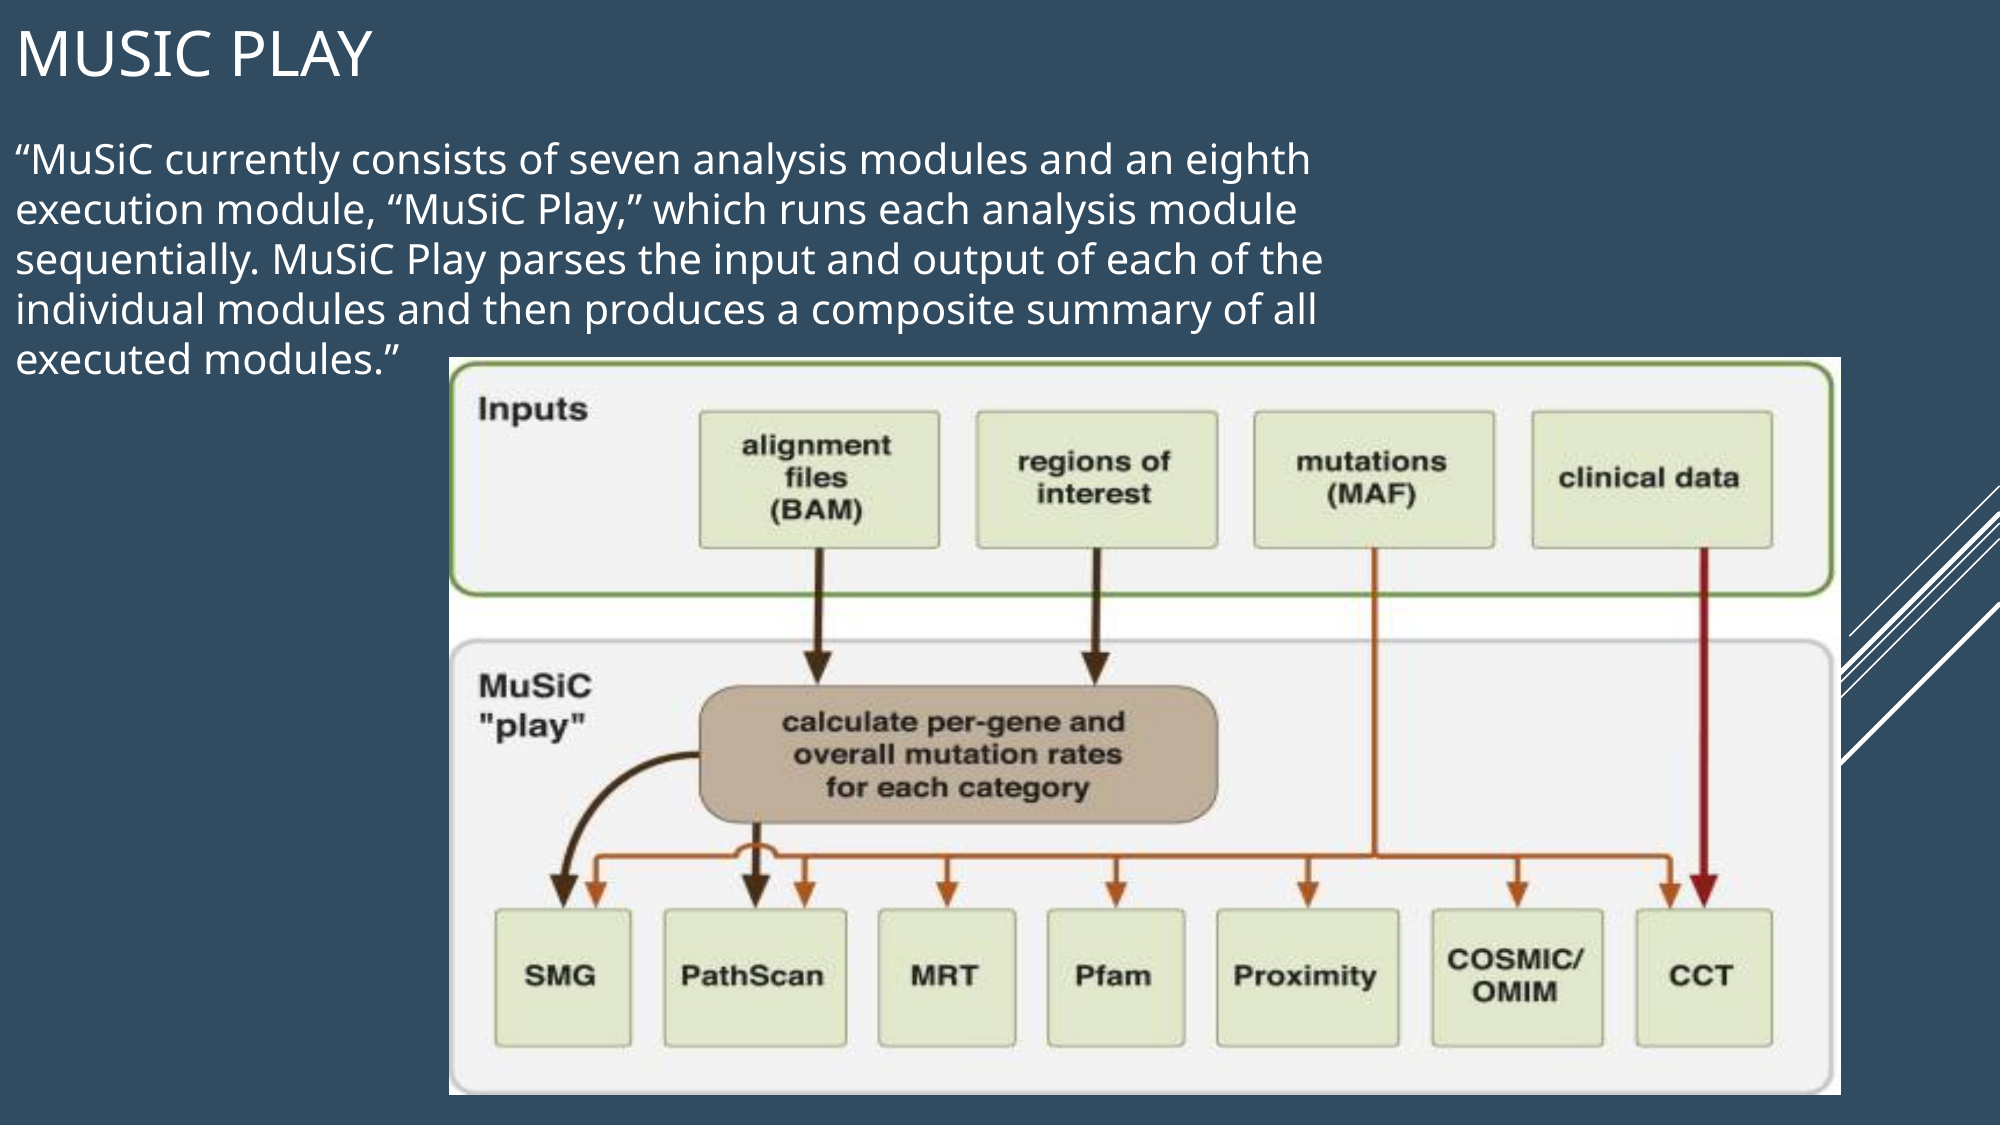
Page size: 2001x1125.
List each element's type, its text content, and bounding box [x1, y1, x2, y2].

title MuSic Play [0, 5, 1400, 96]
list “MuSiC currently consists of seven analysis modules and an eighth execution module, “MuSiC Play,” which runs each analysis module sequentially. MuSiC Play parses the input and output of each of the individual modules and then produces a composite summary of all executed modules.” [0, 96, 1521, 419]
picture [449, 357, 1841, 1096]
